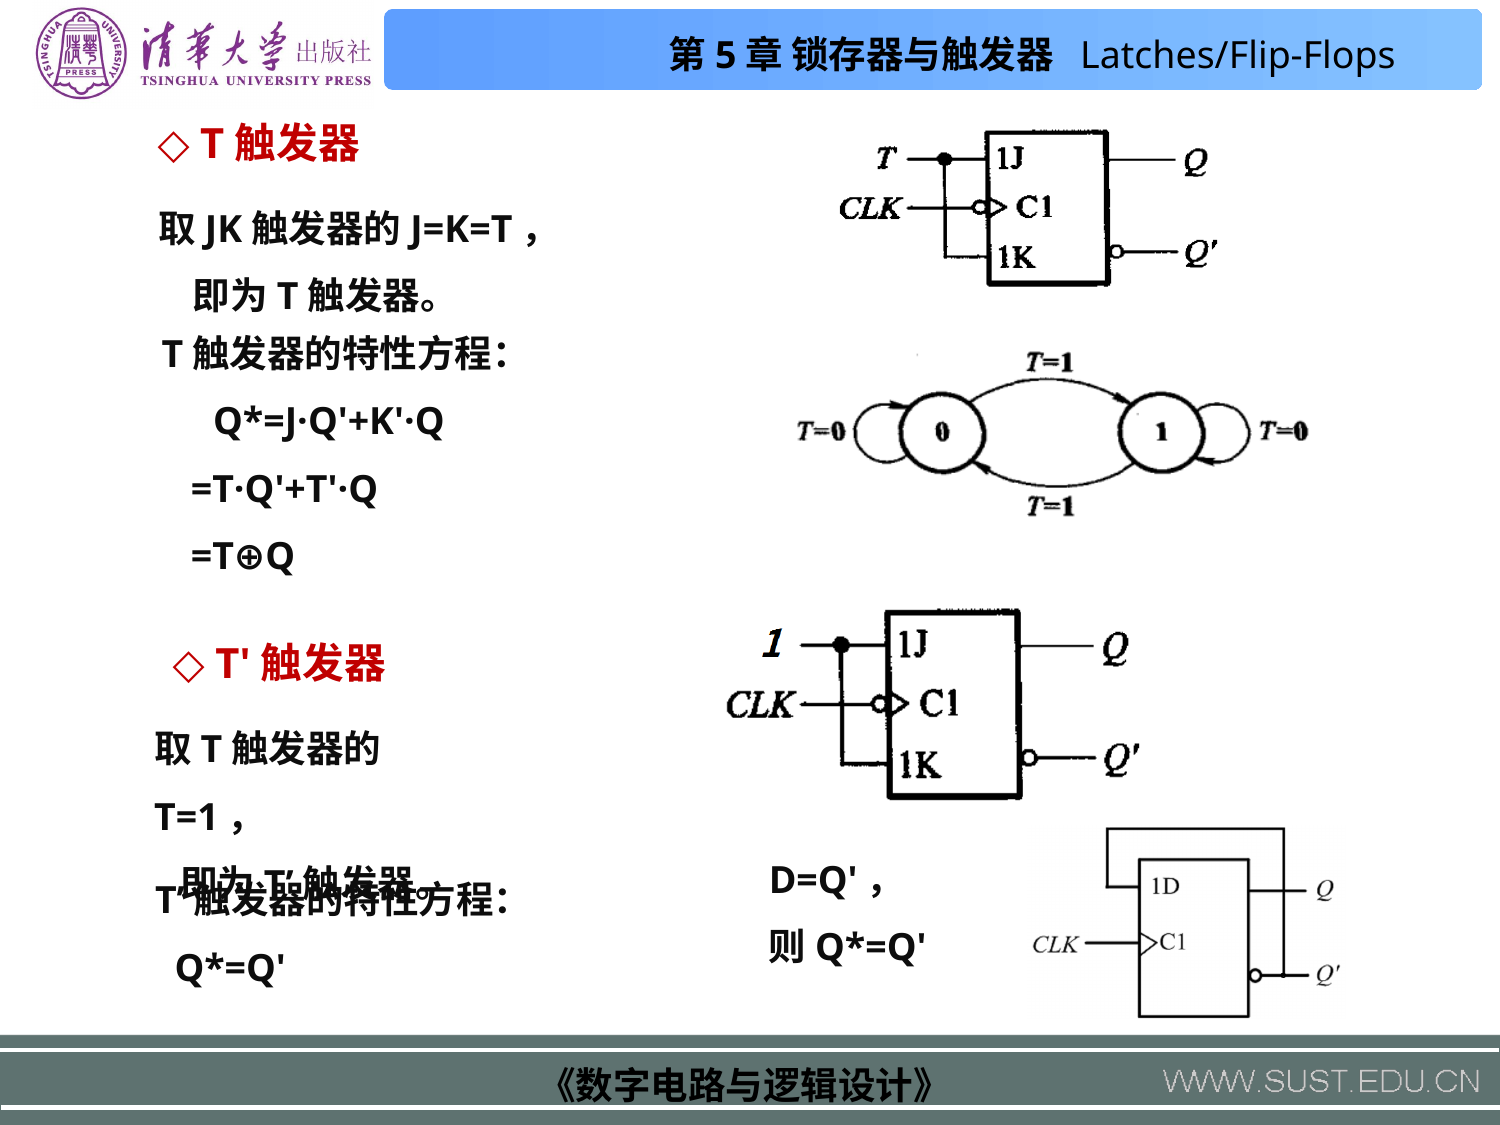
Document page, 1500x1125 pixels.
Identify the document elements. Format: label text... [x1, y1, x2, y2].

text_box ◇ T触发器 [142, 109, 375, 175]
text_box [782, 329, 1329, 535]
picture [32, 0, 374, 109]
text_box T’触发器的特性方程： Q*=Q' [130, 846, 556, 997]
text_box ◇ T'触发器 [157, 629, 401, 695]
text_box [811, 109, 1252, 312]
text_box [1026, 825, 1346, 1019]
text_box 取JK触发器的J=K=T， 即为T触发器。 [143, 175, 600, 325]
text_box T触发器的特性方程： Q*=J·Q'+K'·Q =T·Q'+T'·Q =T⊕Q [146, 325, 600, 585]
text_box D=Q'， 则Q*=Q' [754, 825, 942, 976]
text_box 1. 门控SR锁存器 [1151, 1057, 1492, 1105]
text_box 取T触发器的T=1， 即为T’触发器。 [139, 695, 516, 913]
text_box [718, 587, 1153, 820]
